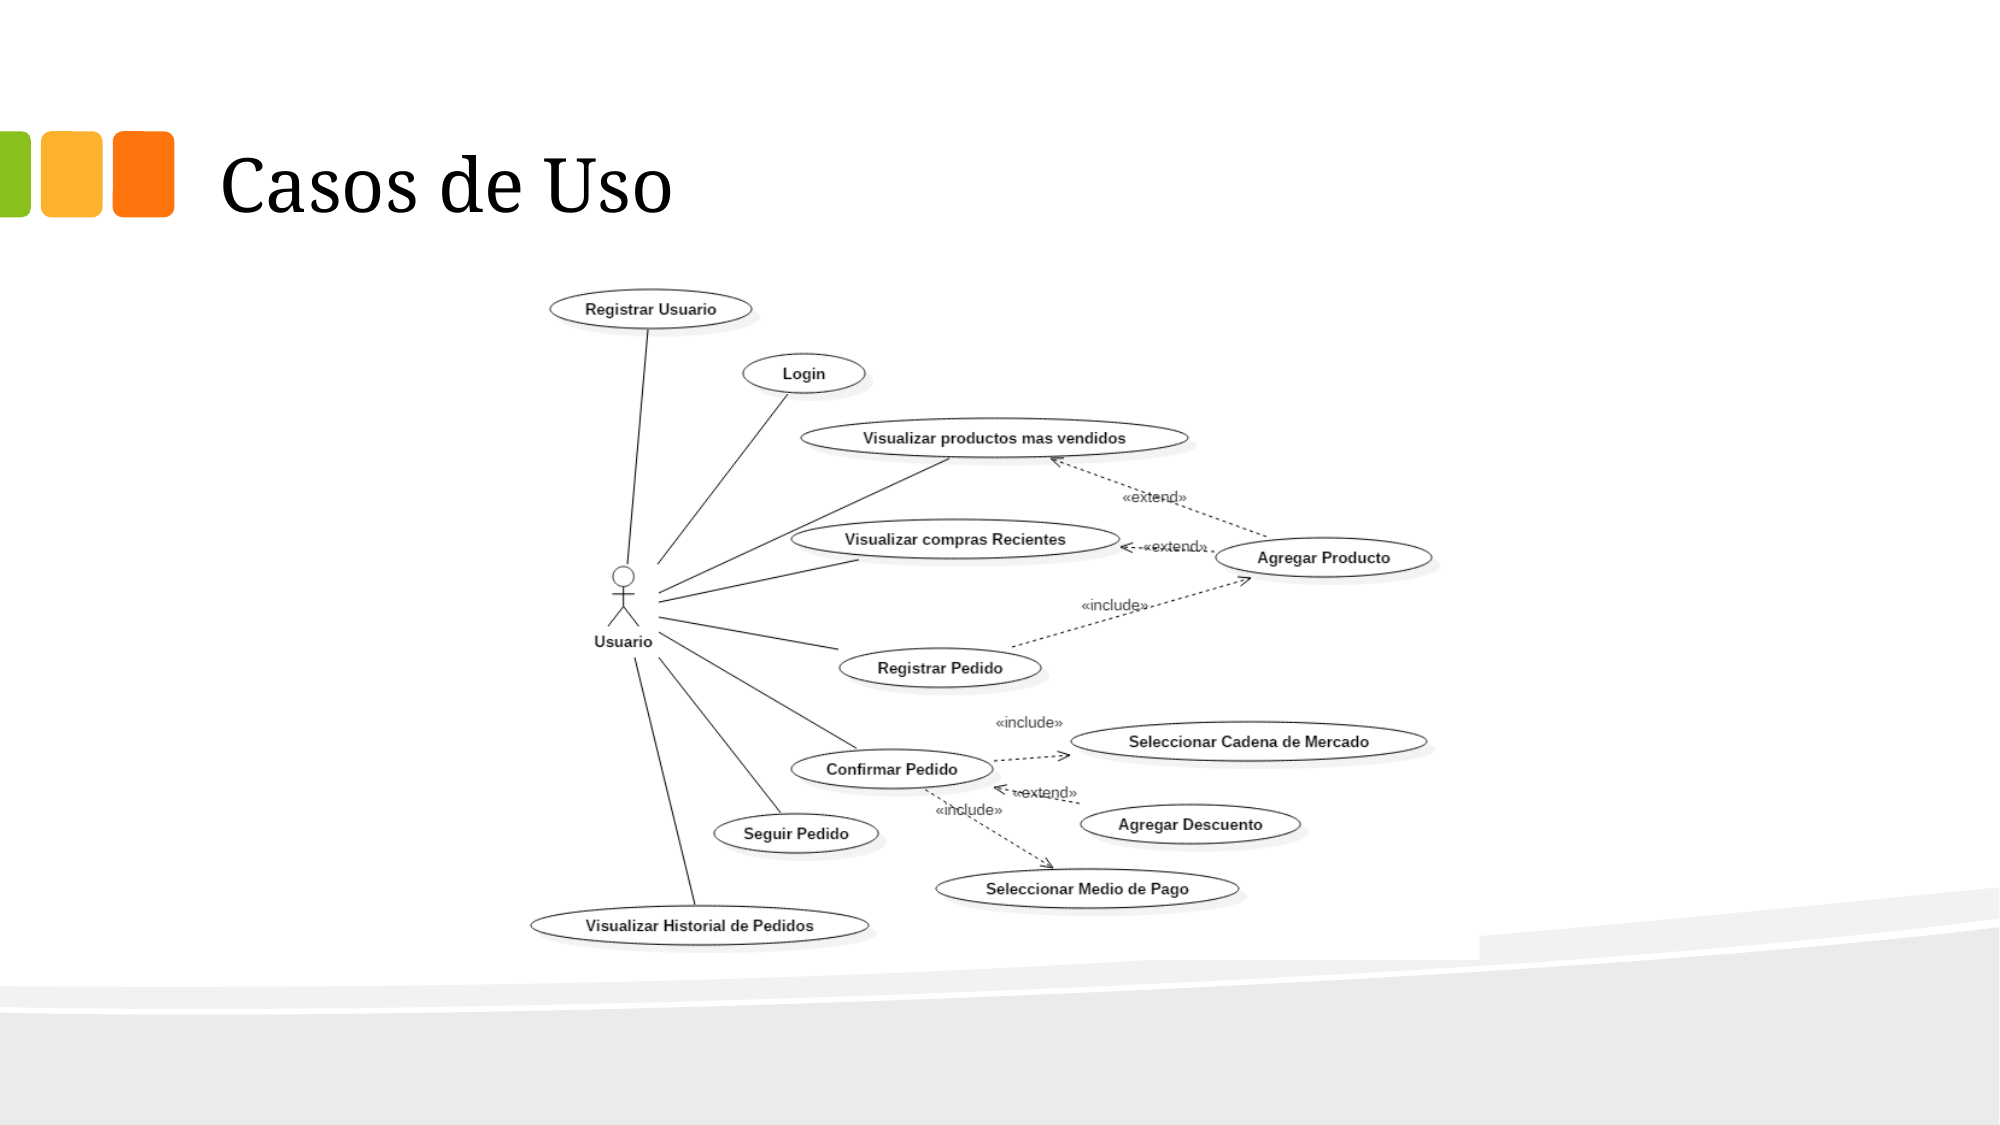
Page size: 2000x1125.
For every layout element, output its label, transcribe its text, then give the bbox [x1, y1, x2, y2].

picture [519, 278, 1480, 960]
title Casos de Uso [199, 24, 1800, 238]
